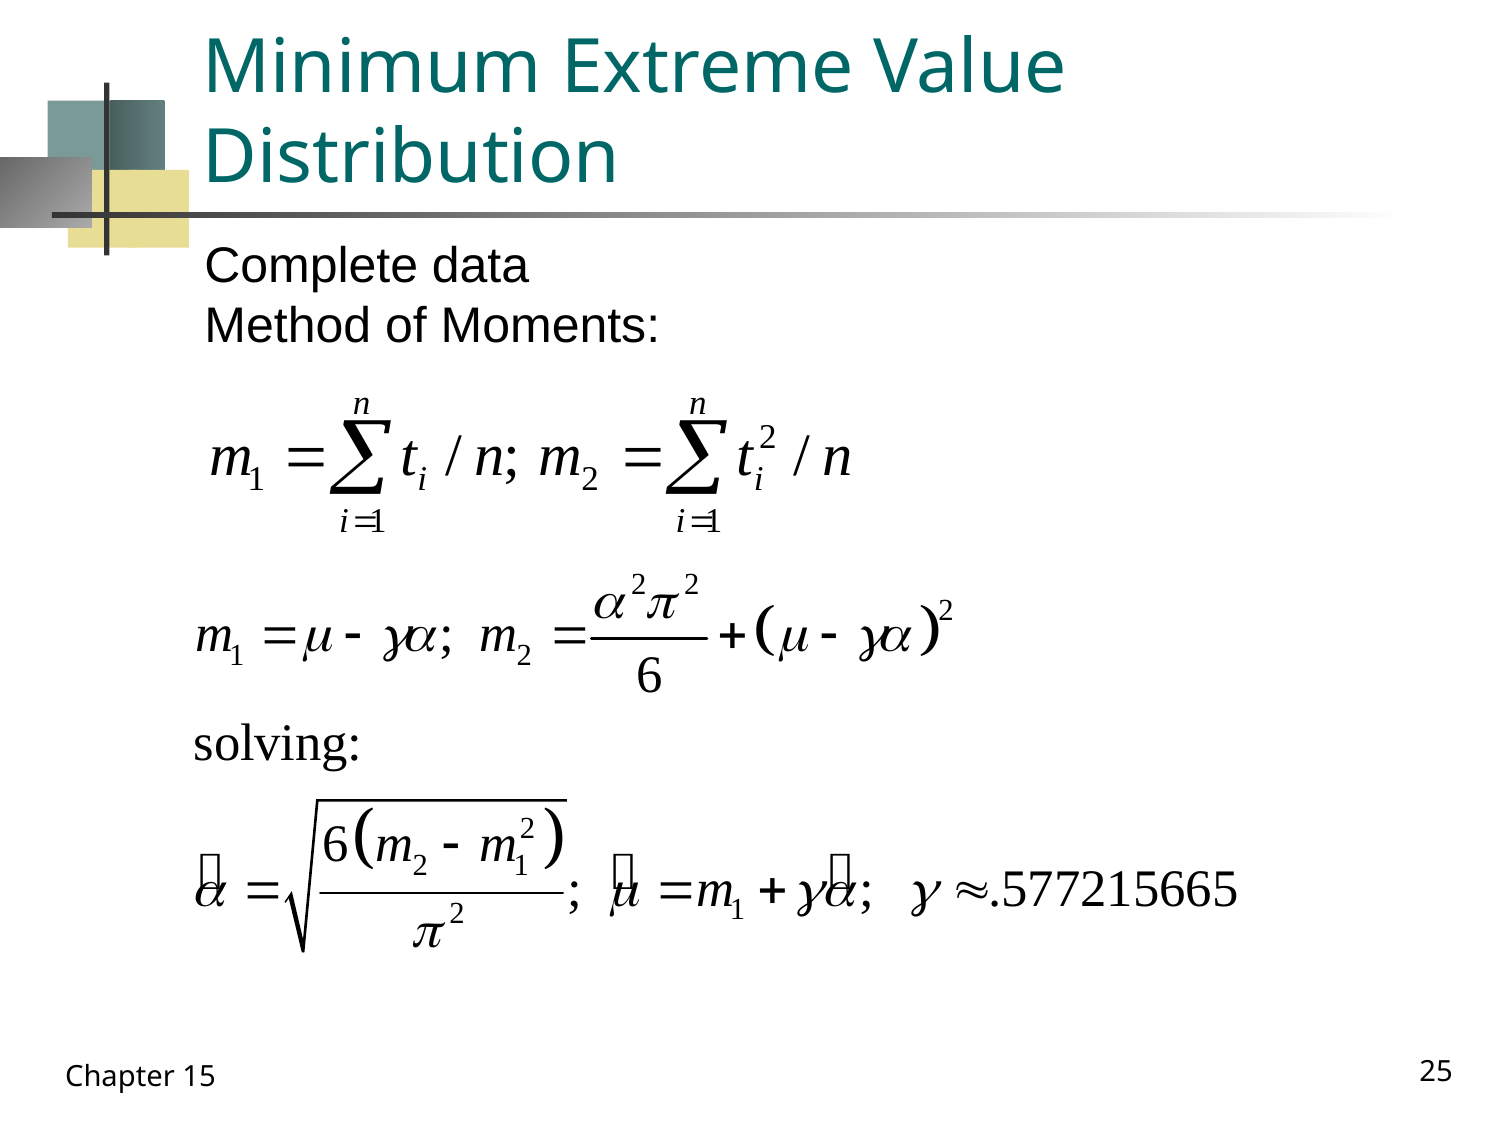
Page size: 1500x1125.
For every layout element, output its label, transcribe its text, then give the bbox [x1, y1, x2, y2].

slide_number Chapter 15 [49, 1024, 363, 1101]
text_box Complete data Method of Moments: [189, 224, 676, 360]
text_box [187, 562, 1265, 963]
slide_number 25 [1154, 1023, 1468, 1100]
title Minimum Extreme Value Distribution [187, 75, 1450, 205]
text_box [199, 374, 867, 546]
